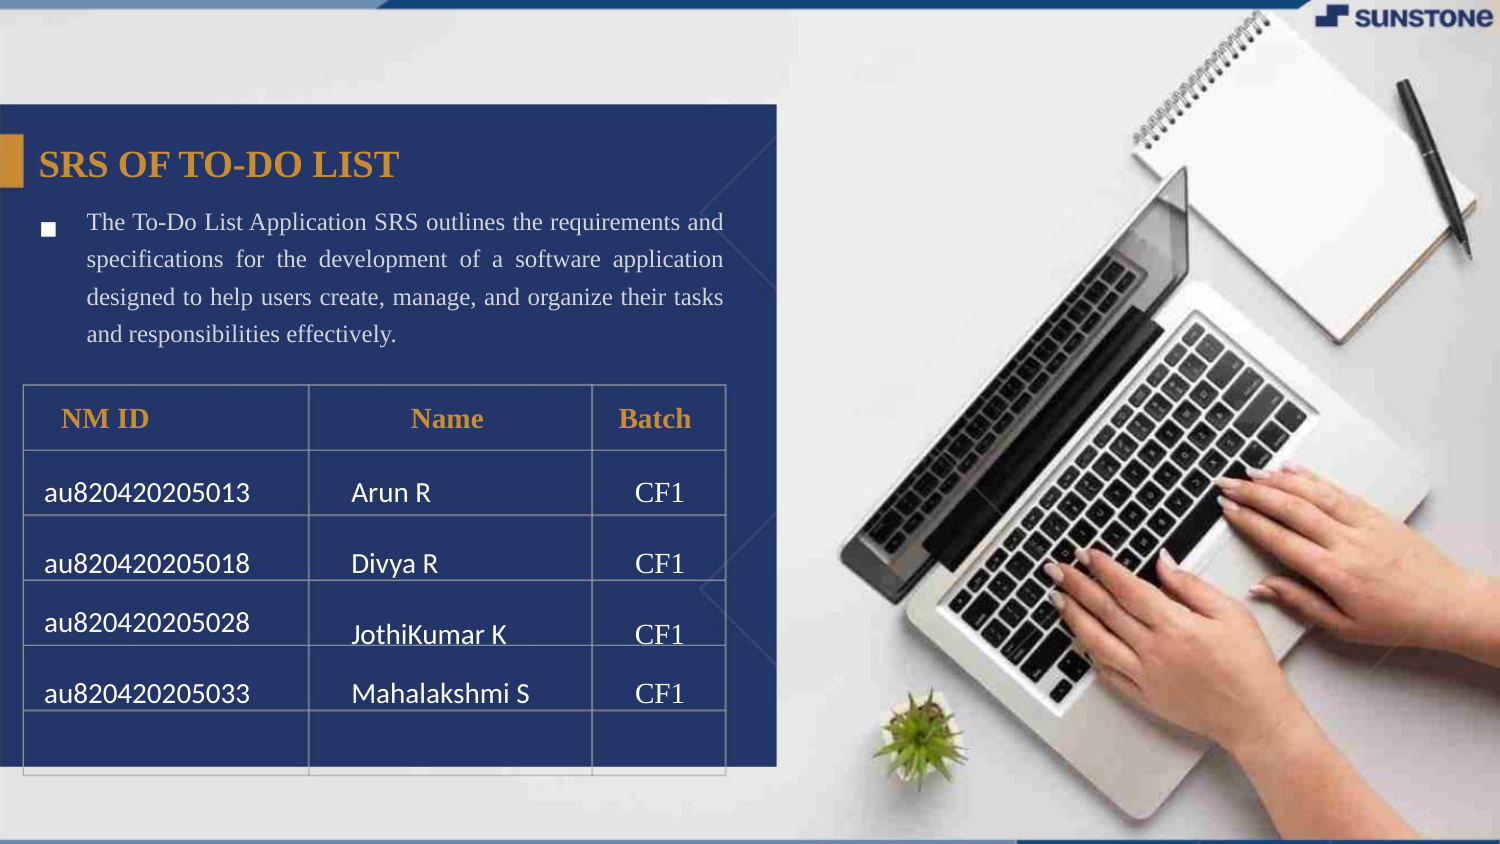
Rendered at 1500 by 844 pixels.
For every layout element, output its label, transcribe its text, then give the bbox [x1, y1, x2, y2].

text_box CF1 [620, 607, 727, 658]
text_box JothiKumar K [336, 607, 604, 658]
text_box Mahalakshmi S [336, 666, 604, 717]
text_box CF1 [620, 666, 727, 717]
text_box The To-Do List Application SRS outlines the requirements and specifications for the development of a software application designed to help users create, manage, and organize their tasks and responsibilities effectively. [86, 197, 725, 348]
text_box CF1 [620, 536, 727, 587]
text_box [0, 0, 1500, 844]
text_box NM ID [61, 401, 297, 435]
text_box au820420205013 [29, 465, 297, 516]
text_box ▪ [38, 210, 74, 244]
text_box au820420205018 [29, 536, 297, 587]
text_box CF1 [620, 465, 727, 516]
text_box Batch [618, 401, 725, 435]
text_box Arun R [336, 465, 604, 516]
text_box SRS OF TO-DO LIST [38, 135, 455, 185]
text_box Divya R [336, 536, 604, 587]
text_box au820420205033 [29, 666, 297, 717]
text_box Name [410, 401, 516, 435]
text_box au820420205028 [29, 595, 297, 646]
